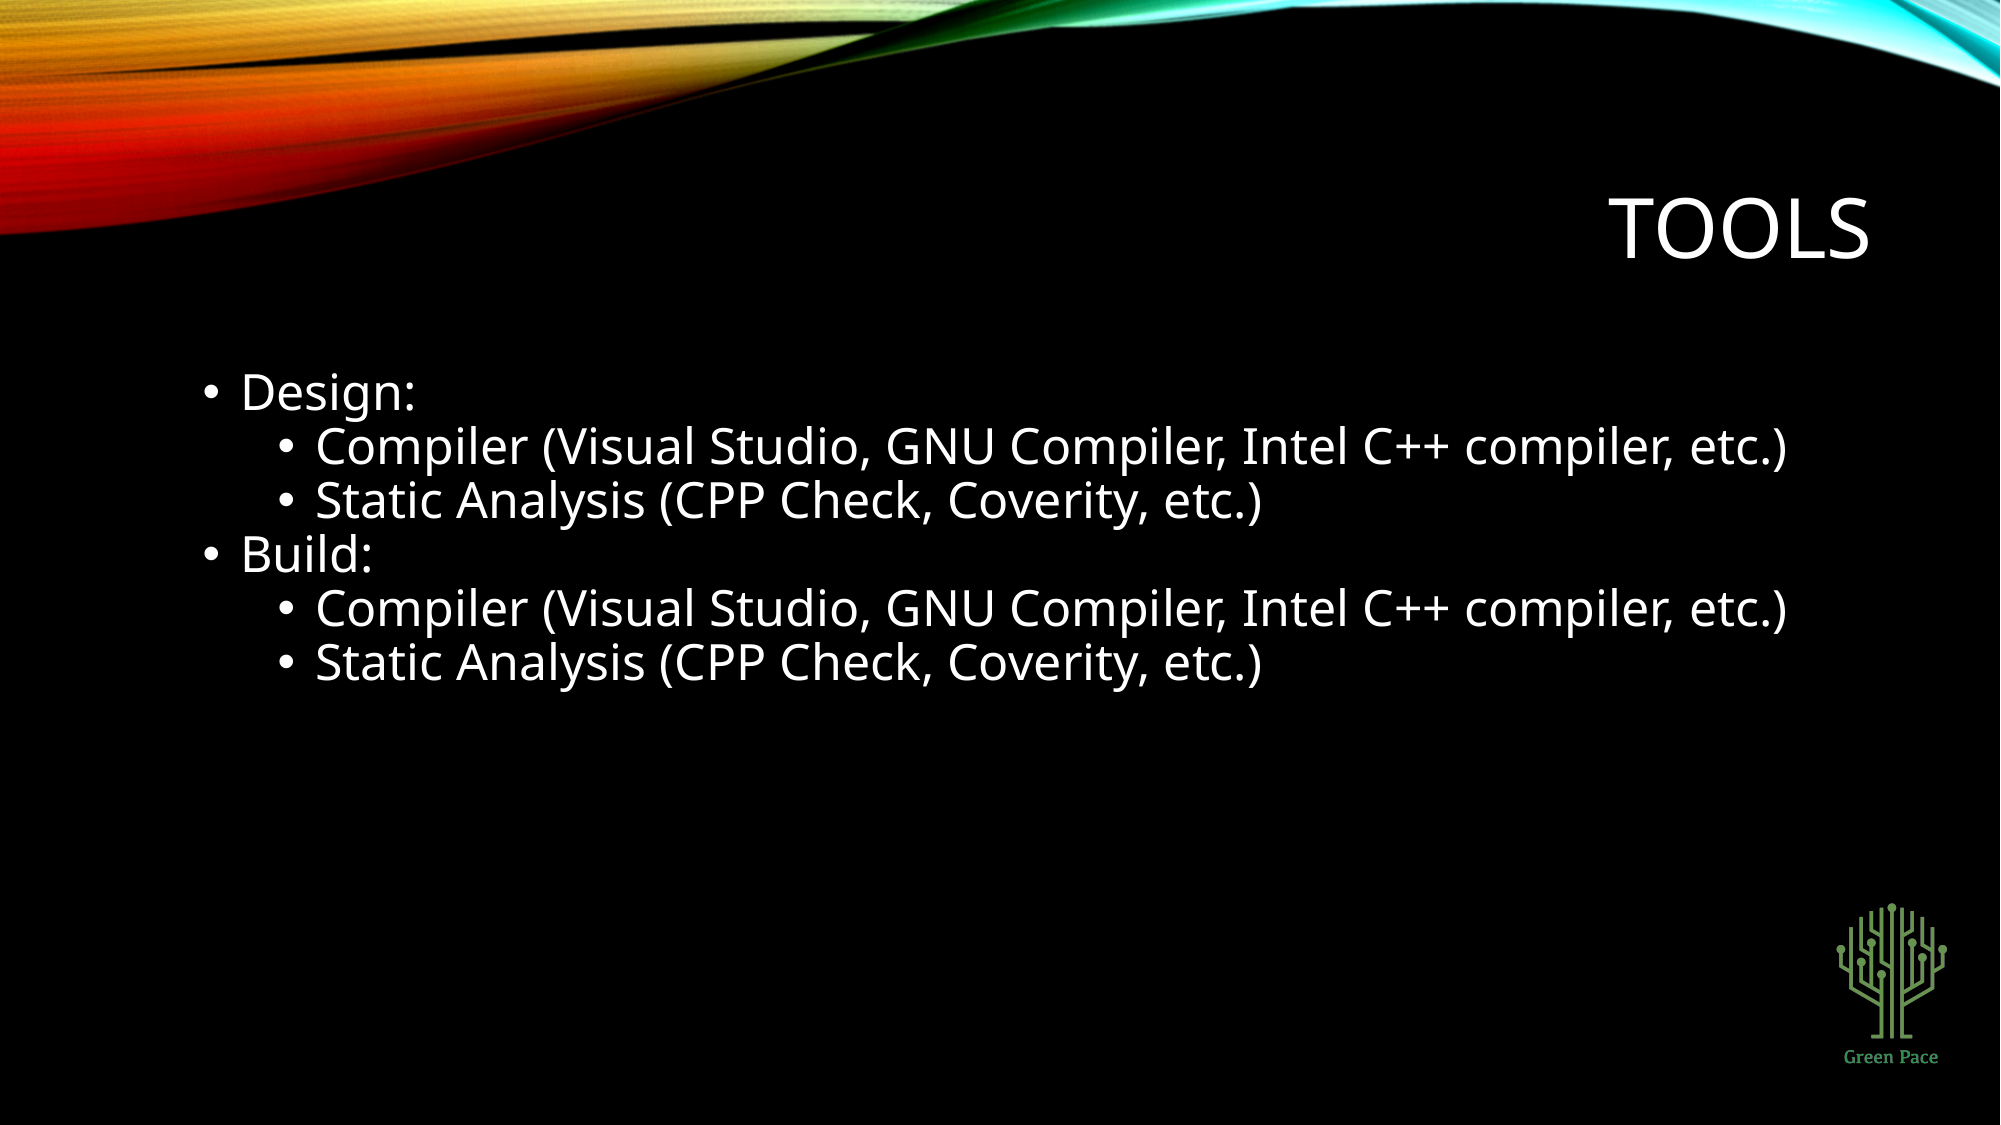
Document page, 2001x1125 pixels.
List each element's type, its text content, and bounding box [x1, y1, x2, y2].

title TOOLS [474, 125, 1888, 338]
picture [0, 0, 2000, 237]
list Design: Compiler (Visual Studio, GNU Compiler, Intel C++ compiler, etc.) Static Analysis (CPP Check, Coverity, etc.) Build: Compiler (Visual Studio, GNU Compiler, Intel C++ compiler, etc.) Static Analysis (CPP Check, Coverity, etc.) [112, 360, 1888, 1021]
picture [1817, 892, 1964, 1082]
